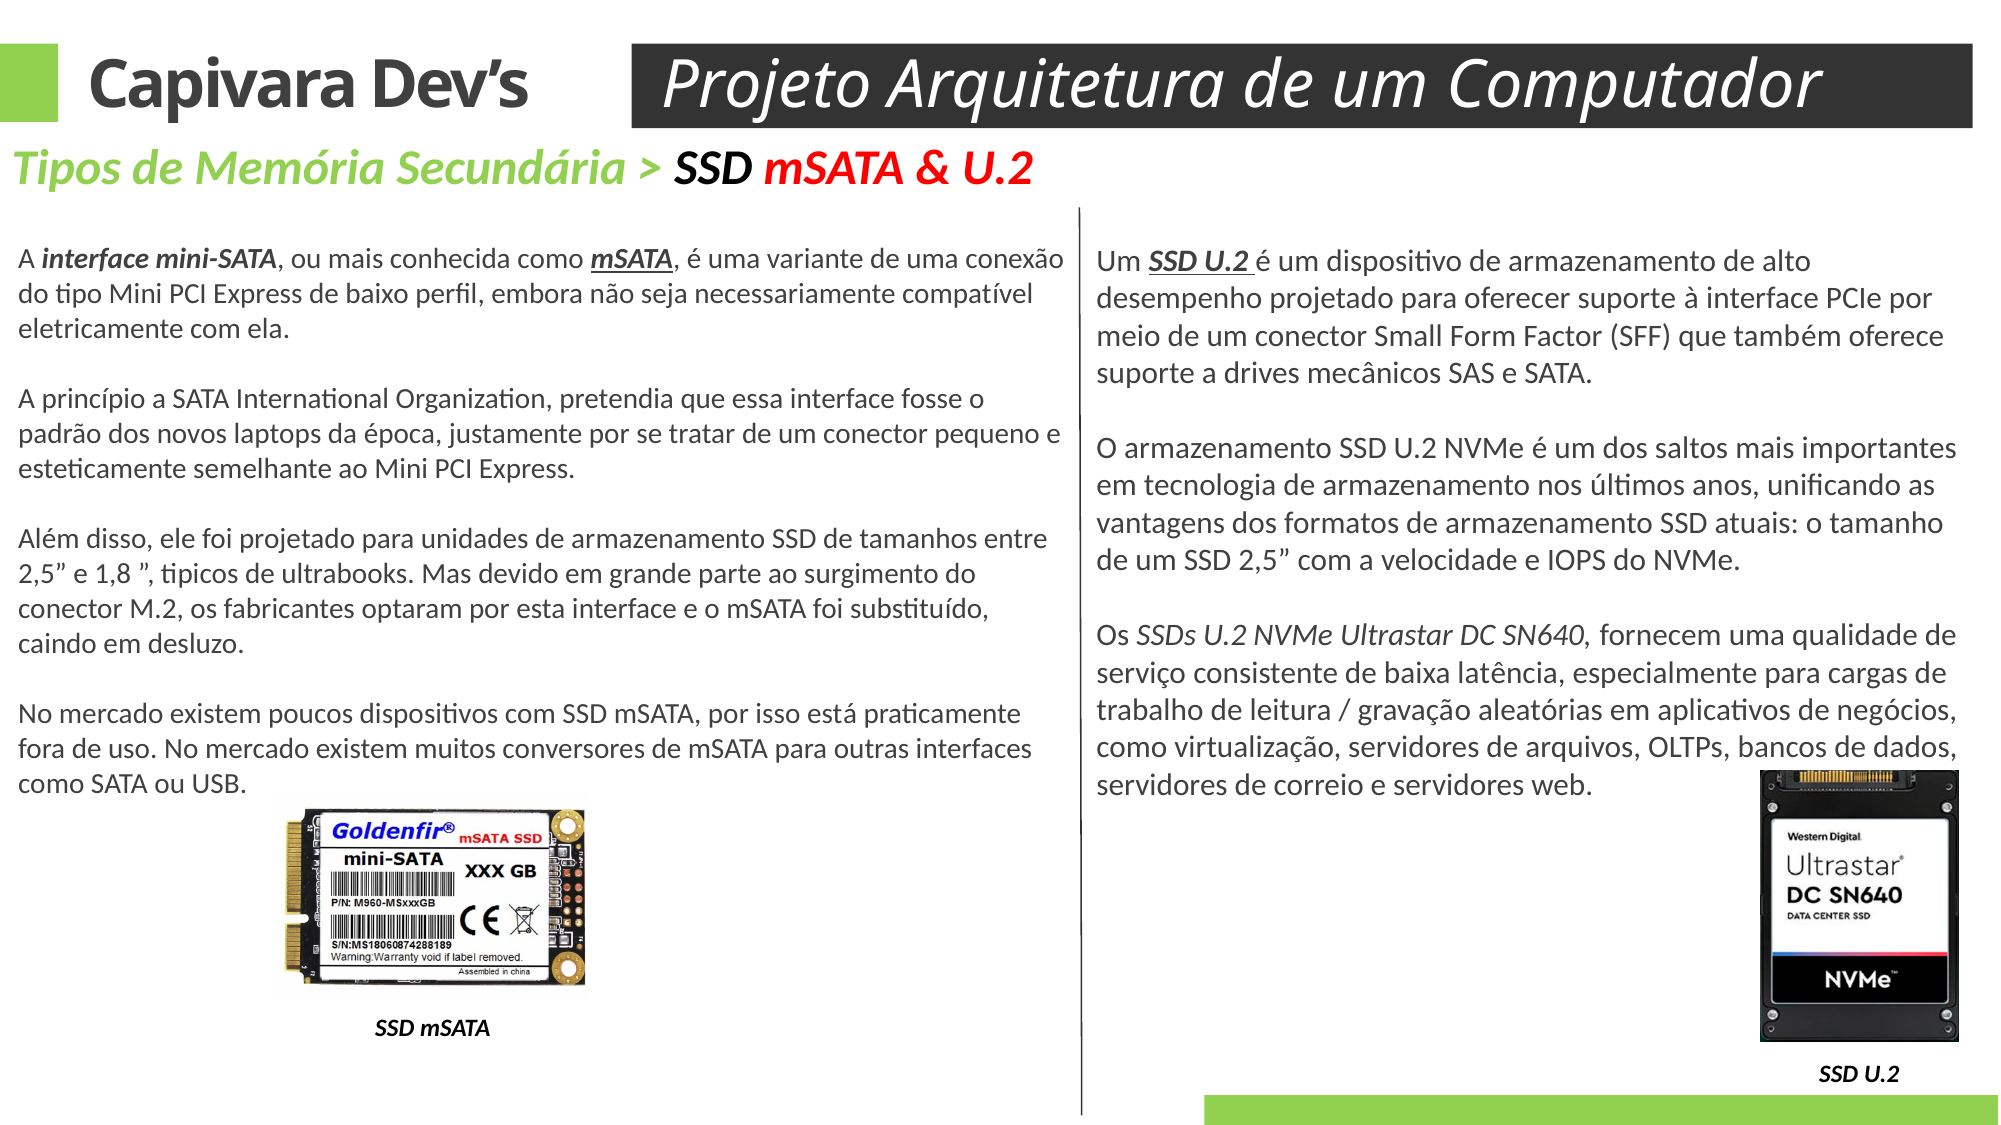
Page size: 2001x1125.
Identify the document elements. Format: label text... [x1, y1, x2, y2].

text_box [0, 43, 59, 123]
text_box Um SSD U.2 é um dispositivo de armazenamento de alto desempenho projetado para oferecer suporte à interface PCIe por meio de um conector Small Form Factor (SFF) que também oferece suporte a drives mecânicos SAS e SATA. O armazenamento SSD U.2 NVMe é um dos saltos mais importantes em tecnologia de armazenamento nos últimos anos, unificando as vantagens dos formatos de armazenamento SSD atuais: o tamanho de um SSD 2,5” com a velocidade e IOPS do NVMe. Os SSDs U.2 NVMe Ultrastar DC SN640, fornecem uma qualidade de serviço consistente de baixa latência, especialmente para cargas de trabalho de leitura / gravação aleatórias em aplicativos de negócios, como virtualização, servidores de arquivos, OLTPs, bancos de dados, servidores de correio e servidores web. [1082, 232, 1998, 809]
text_box Capivara Dev’s [57, 43, 590, 126]
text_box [276, 792, 590, 1050]
text_box Projeto Arquitetura de um Computador [631, 43, 1973, 129]
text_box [1746, 770, 1973, 1096]
text_box [1203, 1094, 1999, 1125]
text_box Tipos de Memória Secundária > SSD mSATA & U.2 [0, 126, 1139, 202]
text_box A interface mini-SATA, ou mais conhecida como mSATA, é uma variante de uma conexão do tipo Mini PCI Express de baixo perfil, embora não seja necessariamente compatível eletricamente com ela. A princípio a SATA International Organization, pretendia que essa interface fosse o padrão dos novos laptops da época, justamente por se tratar de um conector pequeno e esteticamente semelhante ao Mini PCI Express. Além disso, ele foi projetado para unidades de armazenamento SSD de tamanhos entre 2,5” e 1,8 ”, tipicos de ultrabooks. Mas devido em grande parte ao surgimento do conector M.2, os fabricantes optaram por esta interface e o mSATA foi substituído, caindo em desluzo. No mercado existem poucos dispositivos com SSD mSATA, por isso está praticamente fora de uso. No mercado existem muitos conversores de mSATA para outras interfaces como SATA ou USB. [3, 232, 1079, 807]
